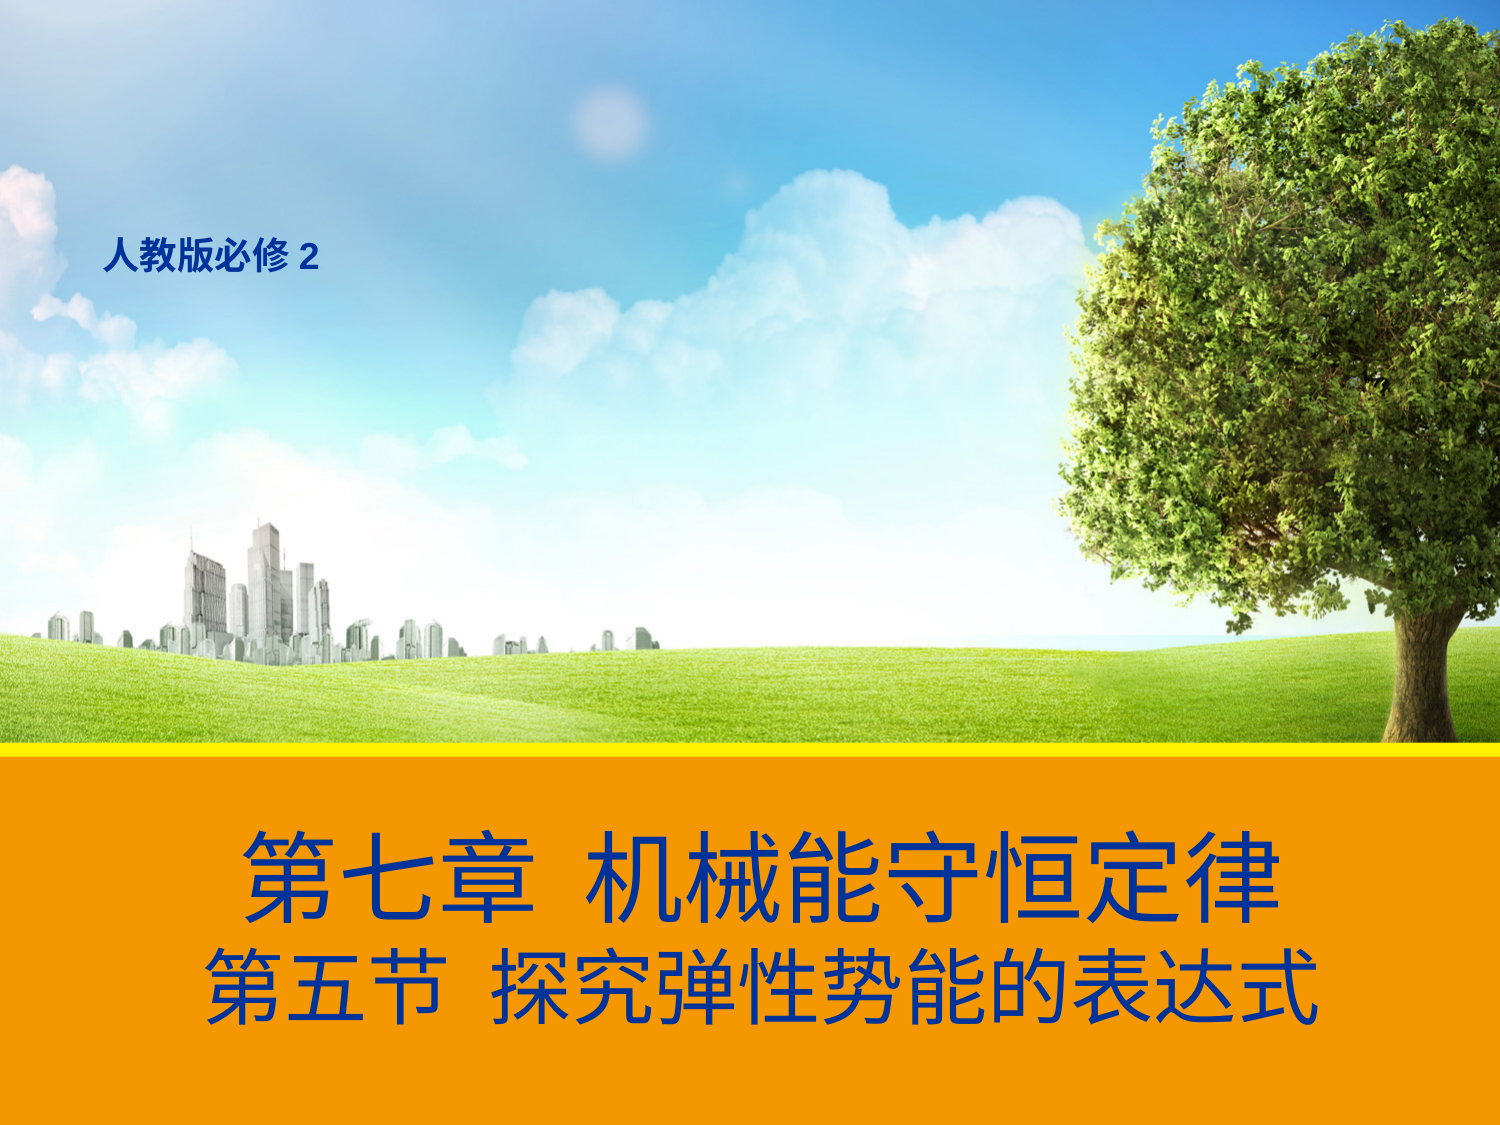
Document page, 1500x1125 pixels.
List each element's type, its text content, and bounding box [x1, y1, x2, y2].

text_box 第七章 机械能守恒定律 第五节 探究弹性势能的表达式 [186, 807, 1336, 1043]
text_box 人教版必修2 [87, 224, 513, 285]
picture [0, 0, 1500, 1125]
